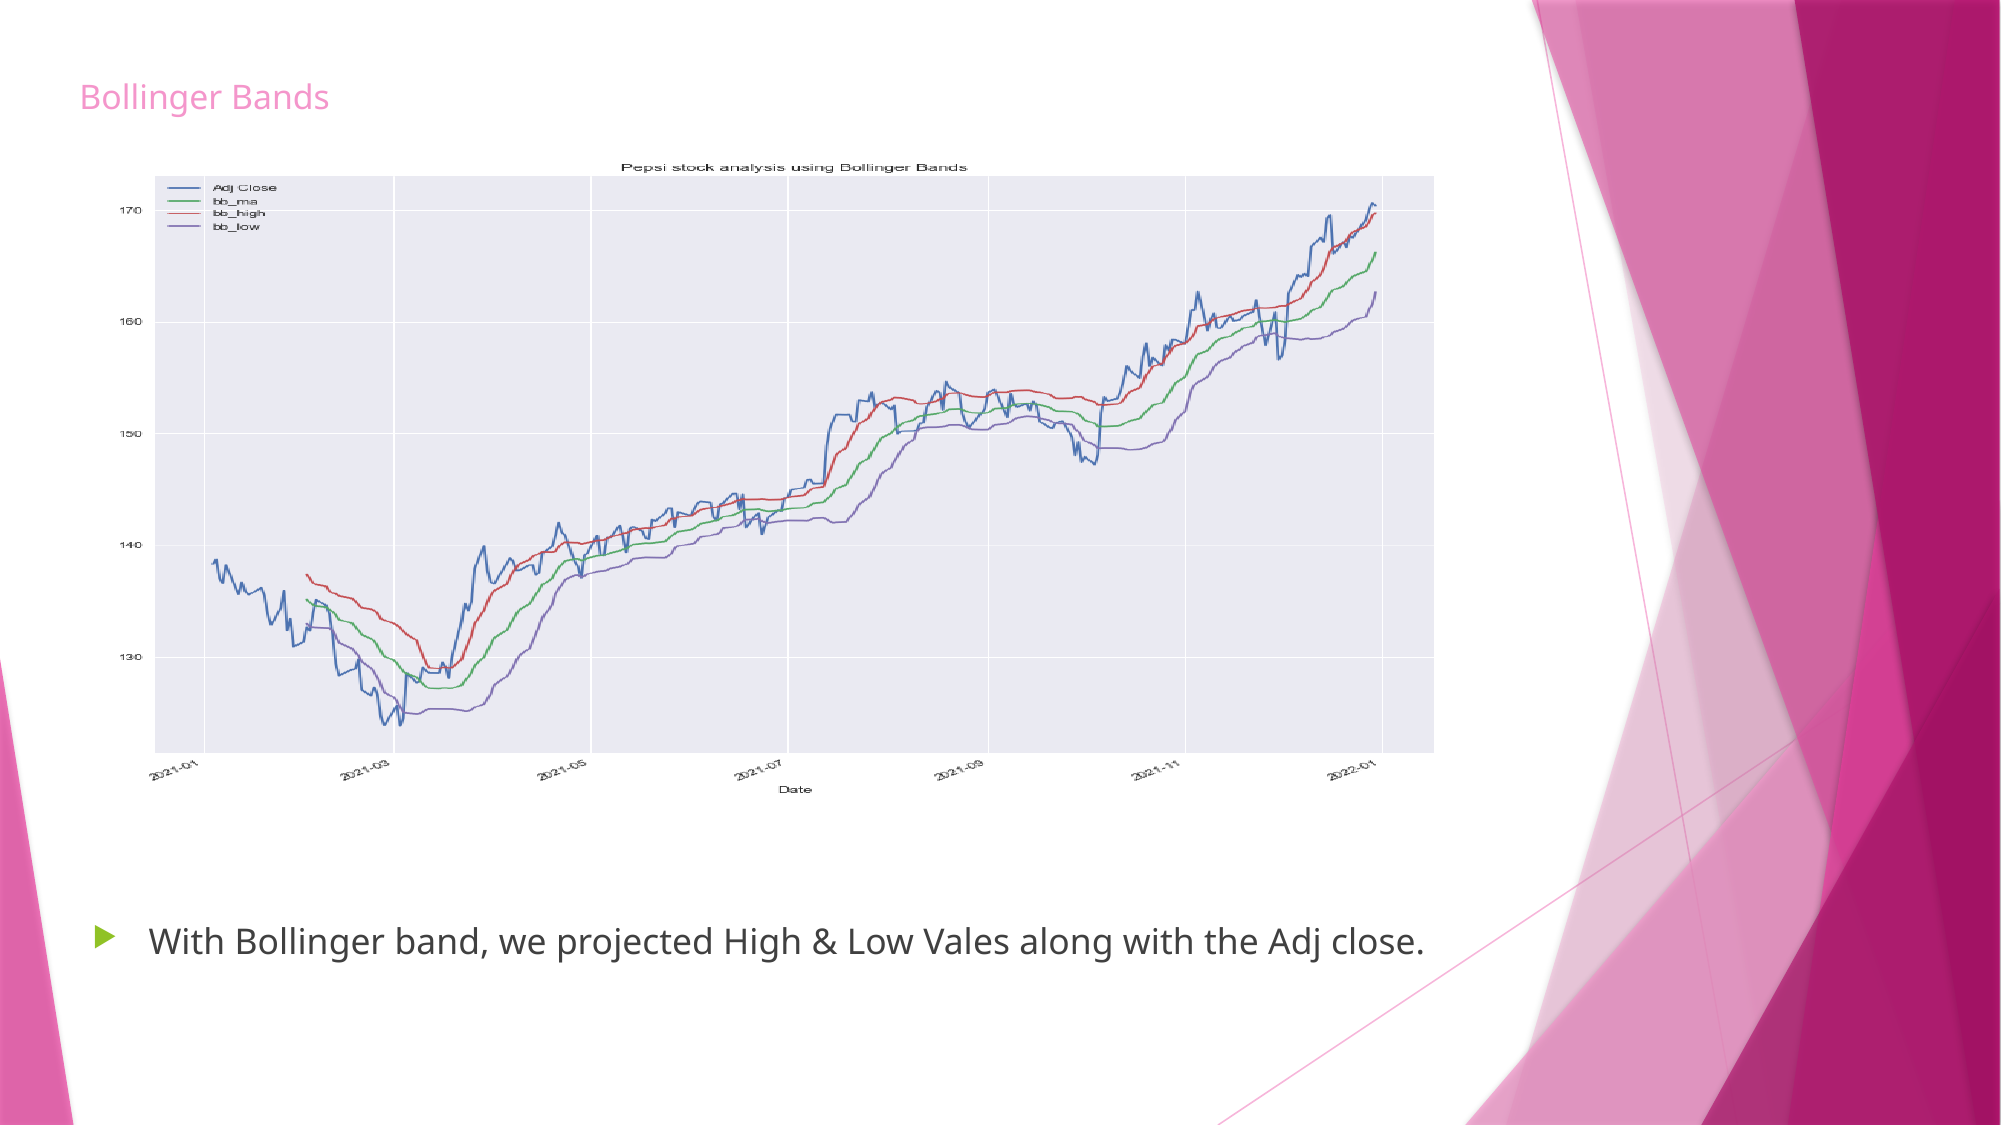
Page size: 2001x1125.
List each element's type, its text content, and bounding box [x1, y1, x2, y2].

text_box With Bollinger band, we projected High & Low Vales along with the Adj close. [77, 912, 1539, 1092]
title Bollinger Bands [55, 67, 1274, 124]
picture [107, 156, 1445, 802]
